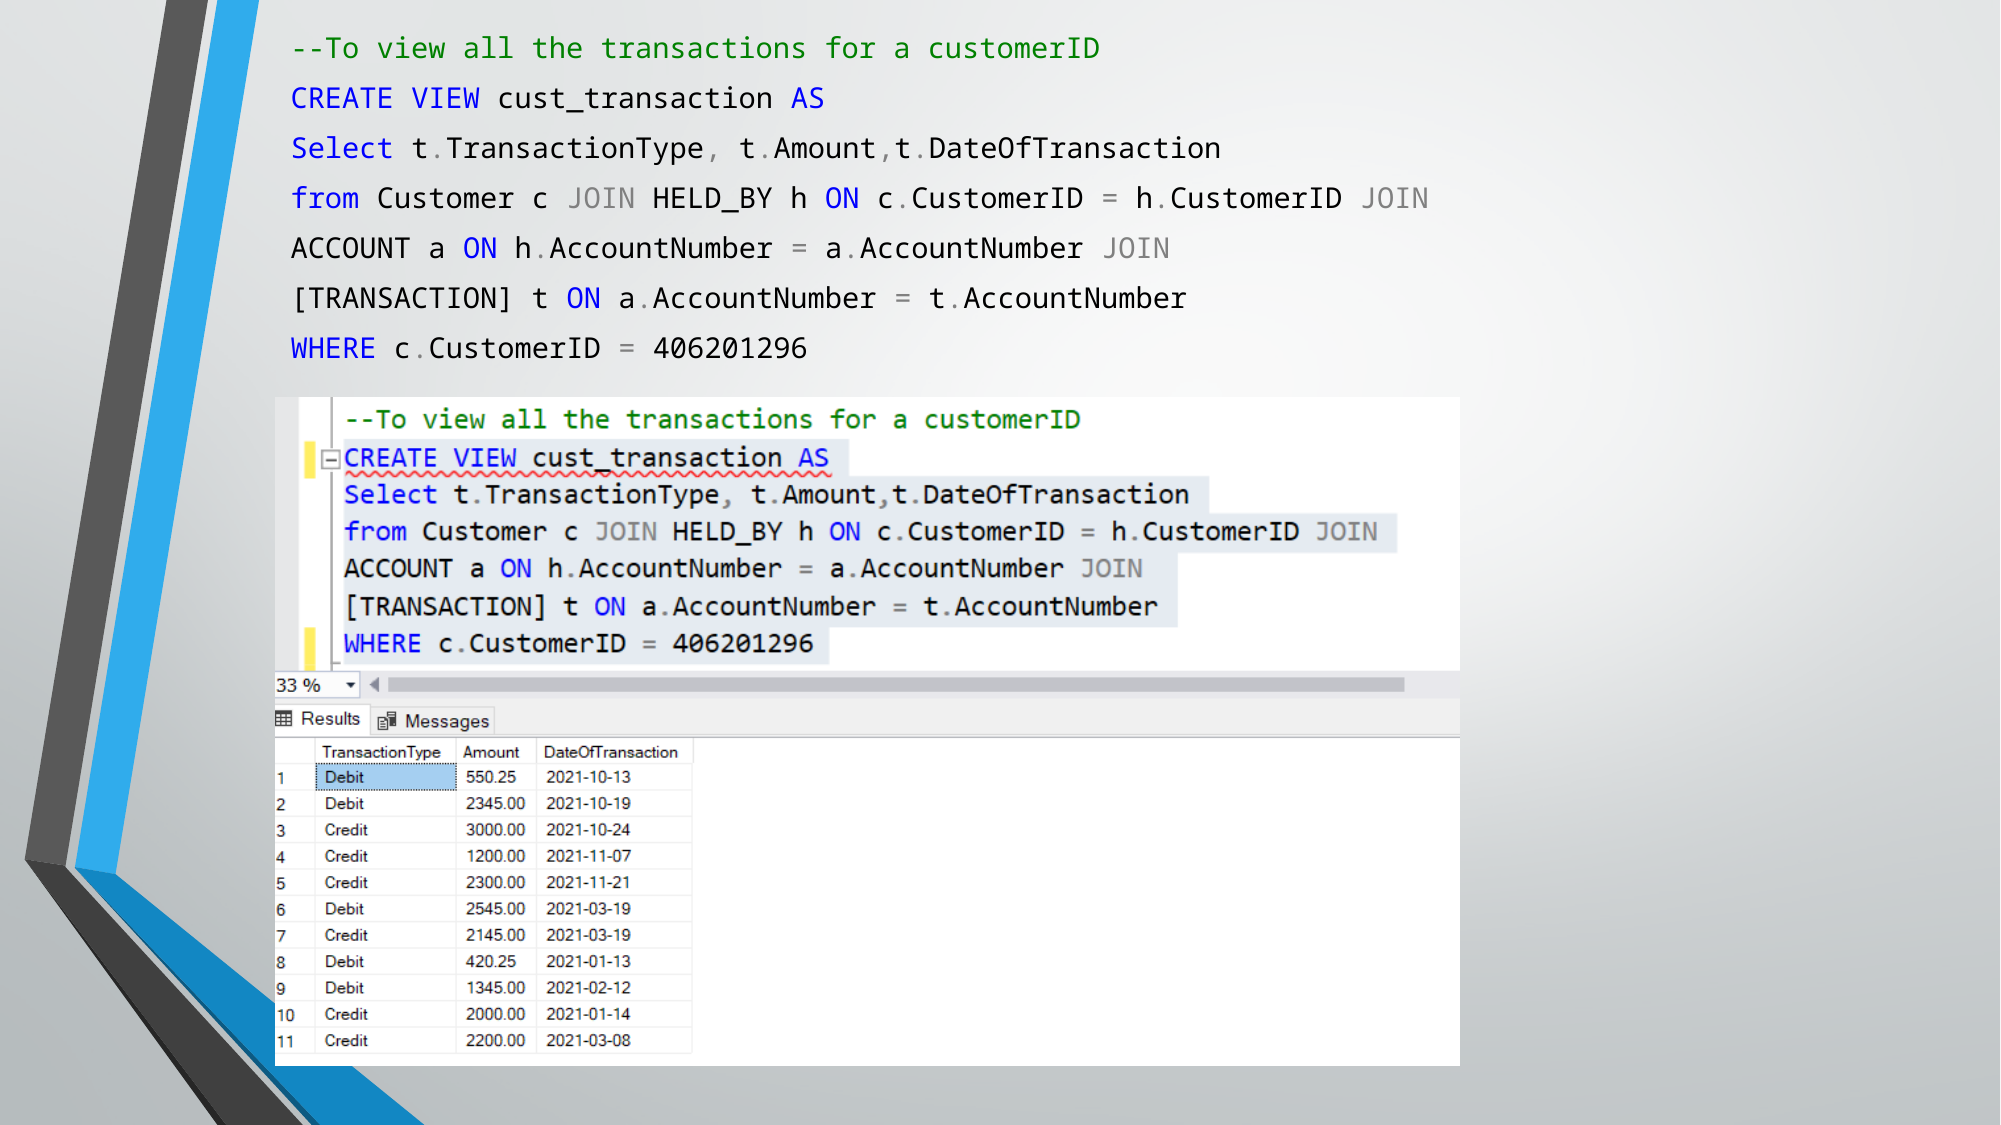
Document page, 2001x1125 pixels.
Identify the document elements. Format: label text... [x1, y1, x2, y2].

list --To view all the transactions for a customerID CREATE VIEW cust_transaction AS Select t.TransactionType, t.Amount,t.DateOfTransaction from Customer c JOIN HELD_BY h ON c.CustomerID = h.CustomerID JOIN ACCOUNT a ON h.AccountNumber = a.AccountNumber JOIN [TRANSACTION] t ON a.AccountNumber = t.AccountNumber WHERE c.CustomerID = 406201296 [275, 20, 1789, 374]
picture [275, 396, 1460, 1067]
